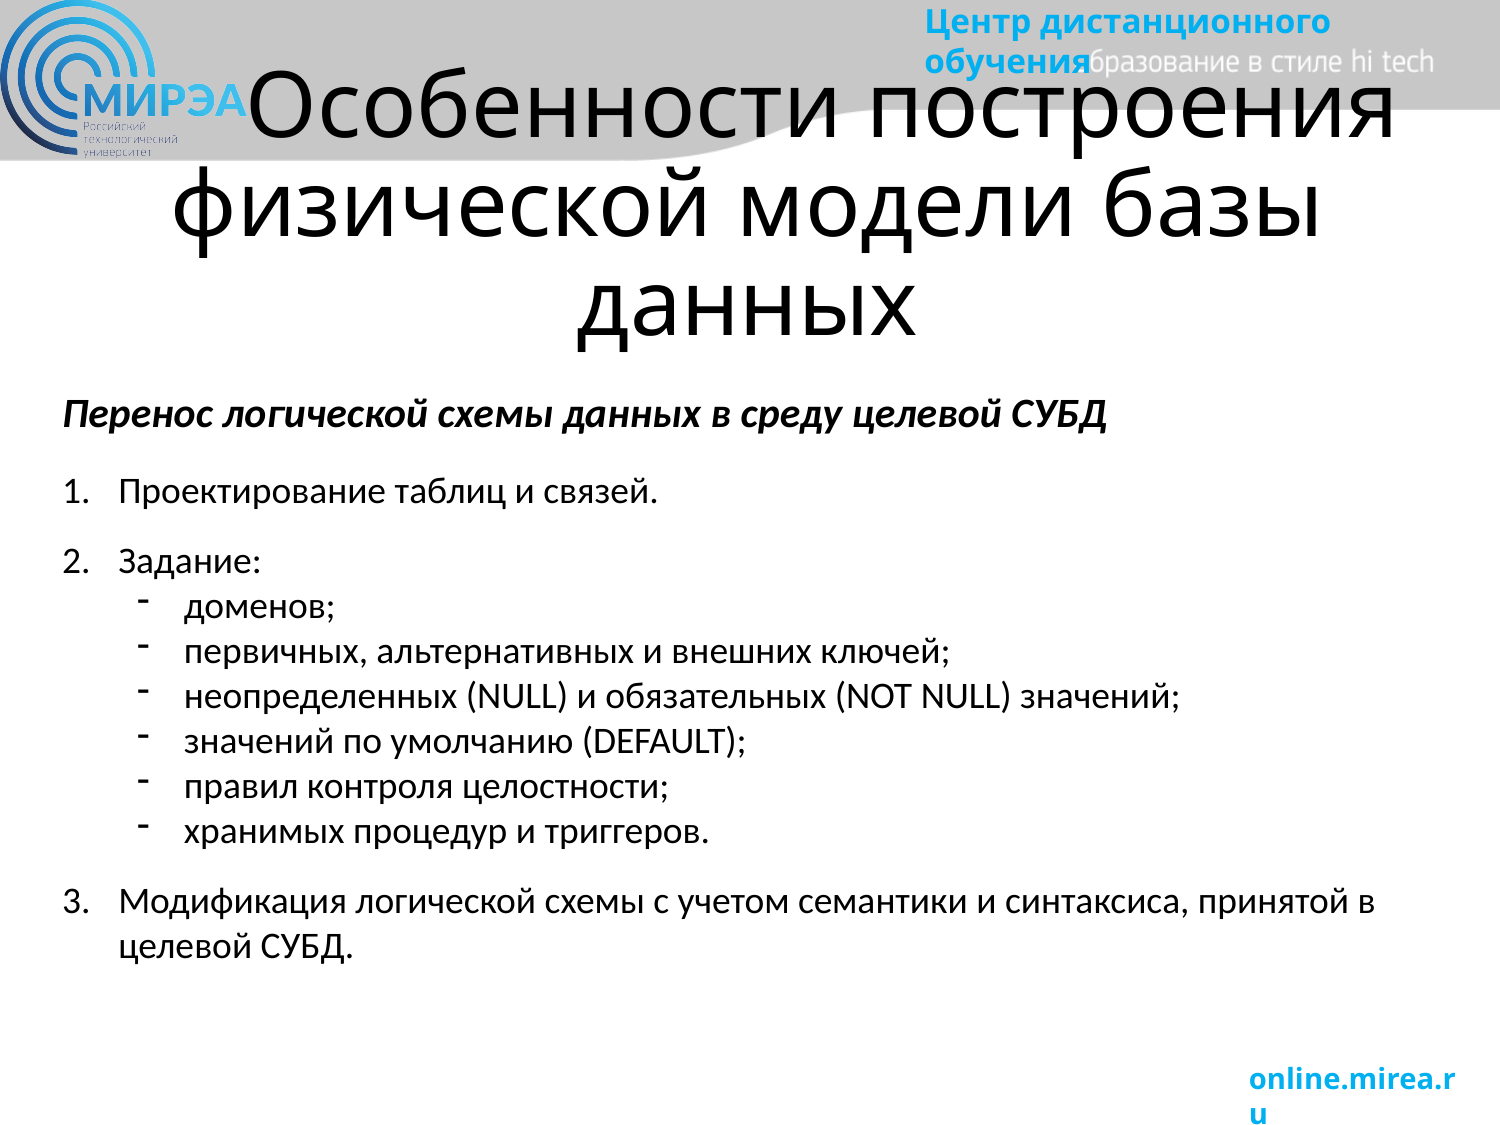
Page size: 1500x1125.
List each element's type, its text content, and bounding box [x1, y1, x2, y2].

picture [0, 0, 247, 159]
text_box Перенос логической схемы данных в среду целевой СУБД [47, 377, 1436, 443]
title Особенности построения физической модели базы данных [76, 163, 1419, 363]
text_box Проектирование таблиц и связей. Задание: доменов; первичных, альтернативных и внешних ключей; неопределенных (NULL) и обязательных (NOT NULL) значений; значений по умолчанию (DEFAULT); правил контроля целостности; хранимых процедур и триггеров. Модификация логической схемы с учетом семантики и синтаксиса, принятой в целевой СУБД. [47, 459, 1429, 1019]
